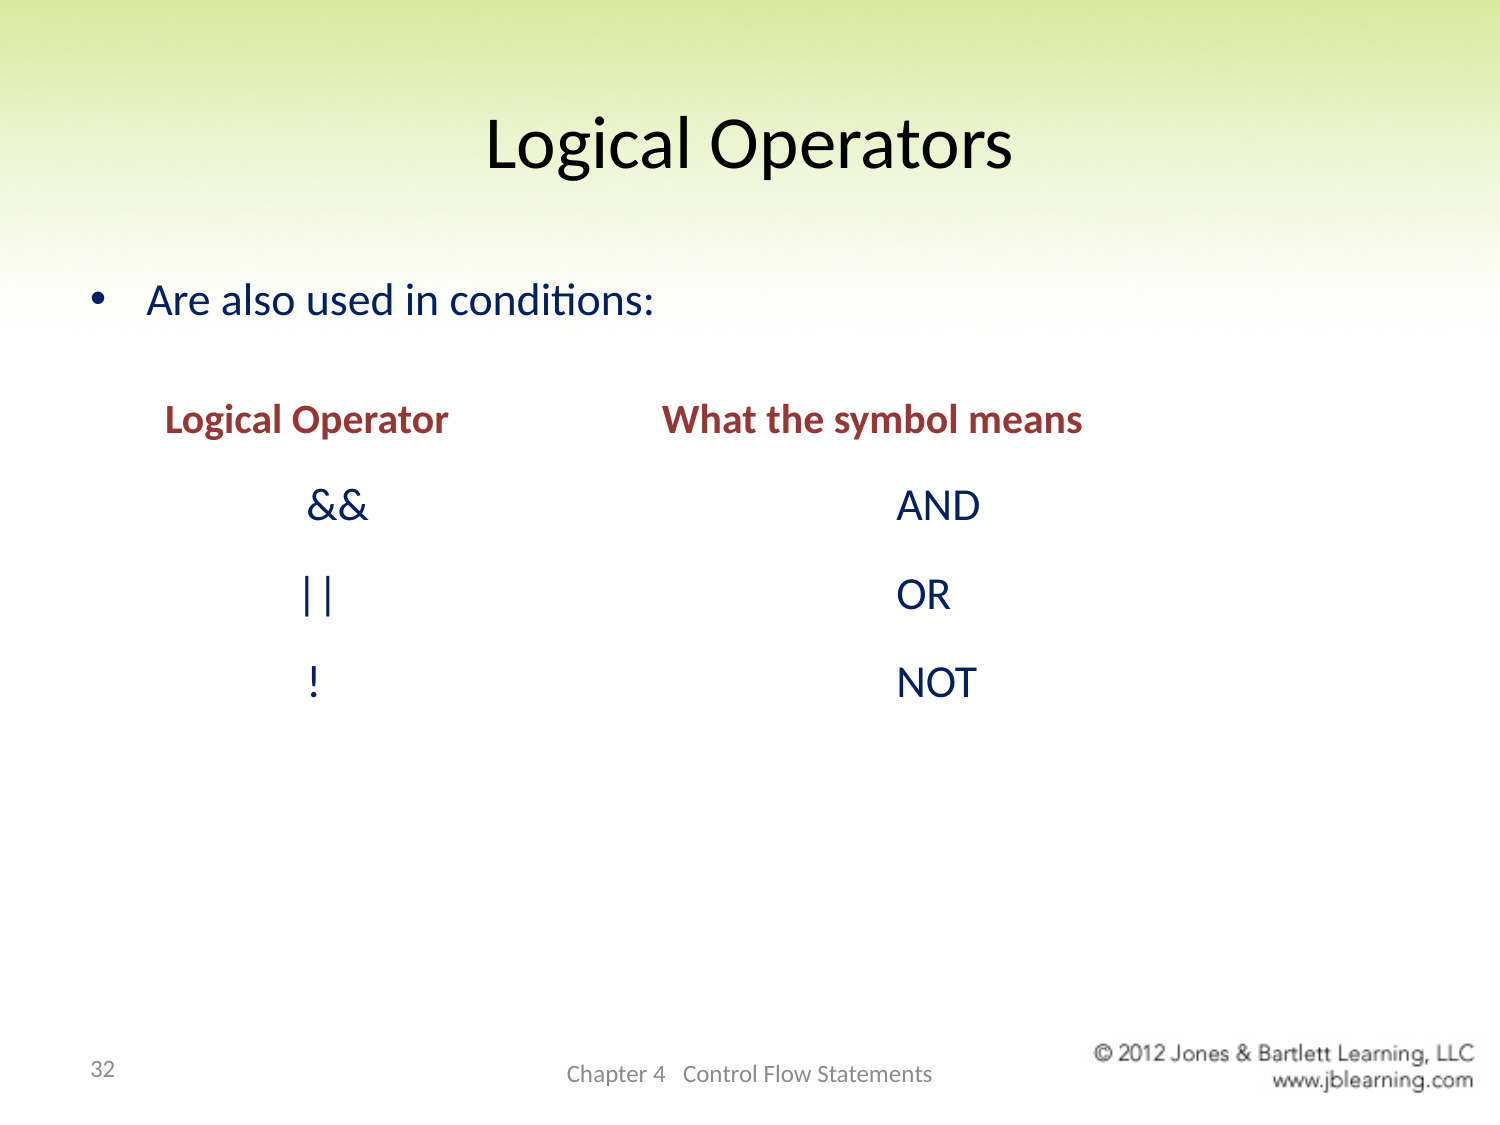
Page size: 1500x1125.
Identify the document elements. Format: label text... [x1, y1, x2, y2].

title Logical Operators [75, 45, 1425, 233]
footer Chapter 4 Control Flow Statements [512, 1042, 988, 1103]
slide_number 32 [75, 1037, 425, 1098]
picture [0, 0, 1500, 1125]
list Are also used in conditions: Logical Operator What the symbol means && AND || OR ! NOT [75, 262, 1425, 1005]
